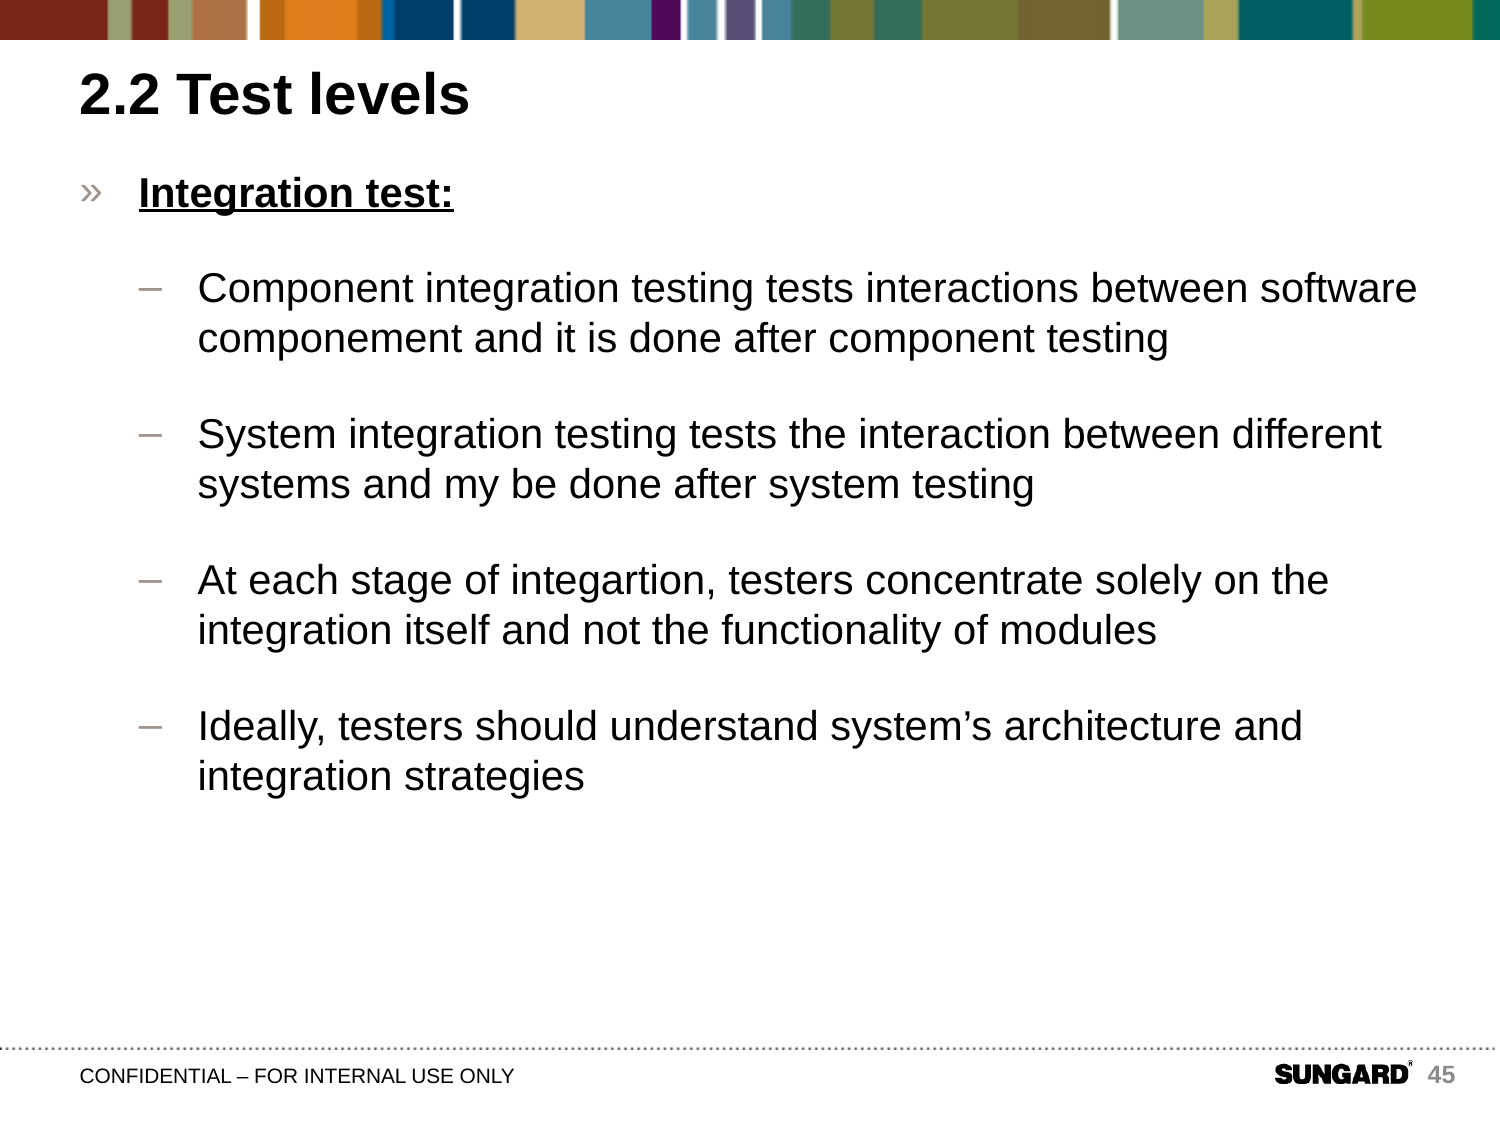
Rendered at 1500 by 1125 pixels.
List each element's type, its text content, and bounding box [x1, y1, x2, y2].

slide_number 45 [1396, 1058, 1456, 1088]
picture [0, 1043, 1500, 1050]
picture [0, 0, 1500, 40]
picture [1275, 1060, 1396, 1084]
list Integration test: Component integration testing tests interactions between software componement and it is done after component testing System integration testing tests the interaction between different systems and my be done after system testing At each stage of integartion, testers concentrate solely on the integration itself and not the functionality of modules Ideally, testers should understand system’s architecture and integration strategies [79, 165, 1456, 1022]
title 2.2 Test levels [79, 55, 1456, 146]
